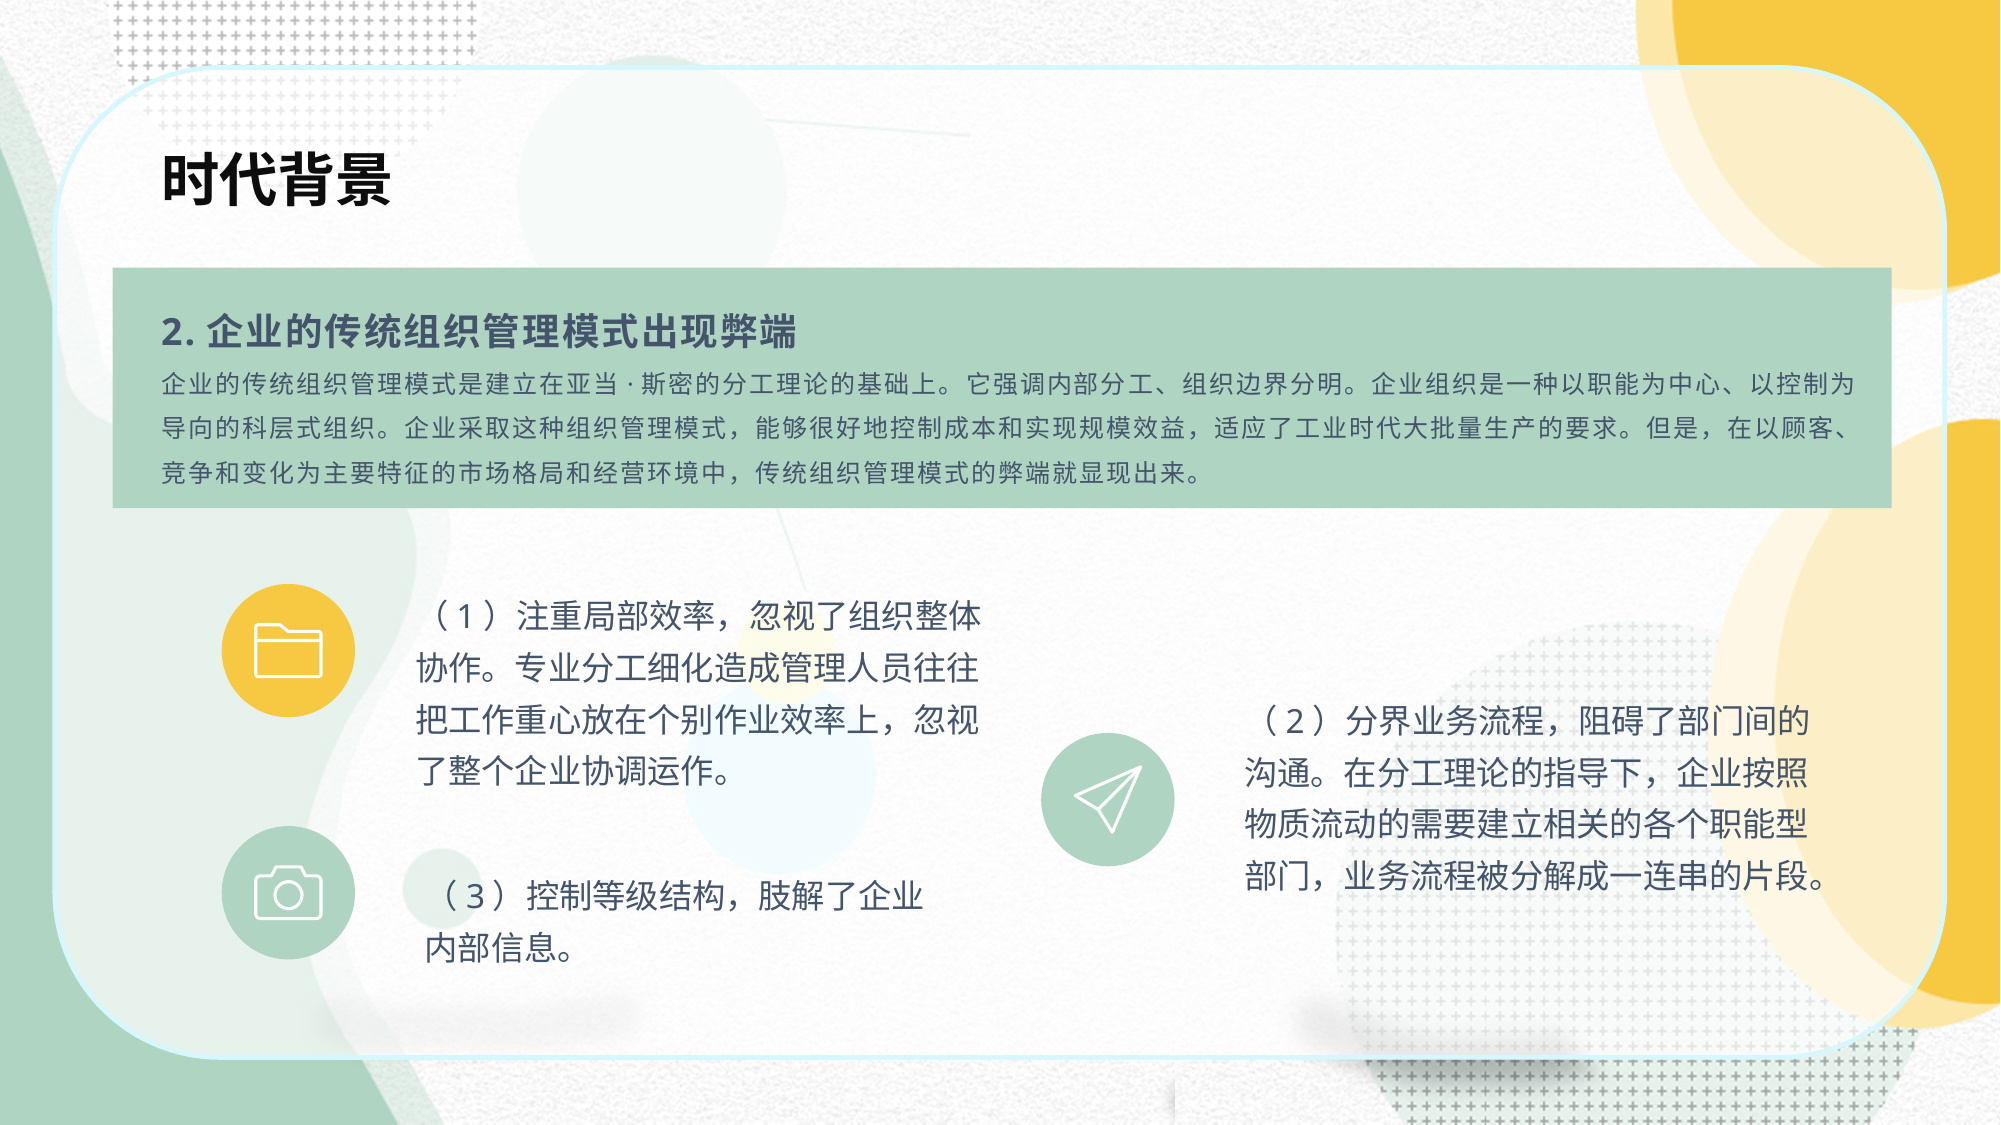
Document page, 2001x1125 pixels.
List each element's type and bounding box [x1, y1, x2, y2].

text_box [255, 624, 321, 677]
text_box [255, 866, 321, 919]
text_box [0, 0, 2000, 1125]
text_box [1075, 766, 1141, 833]
